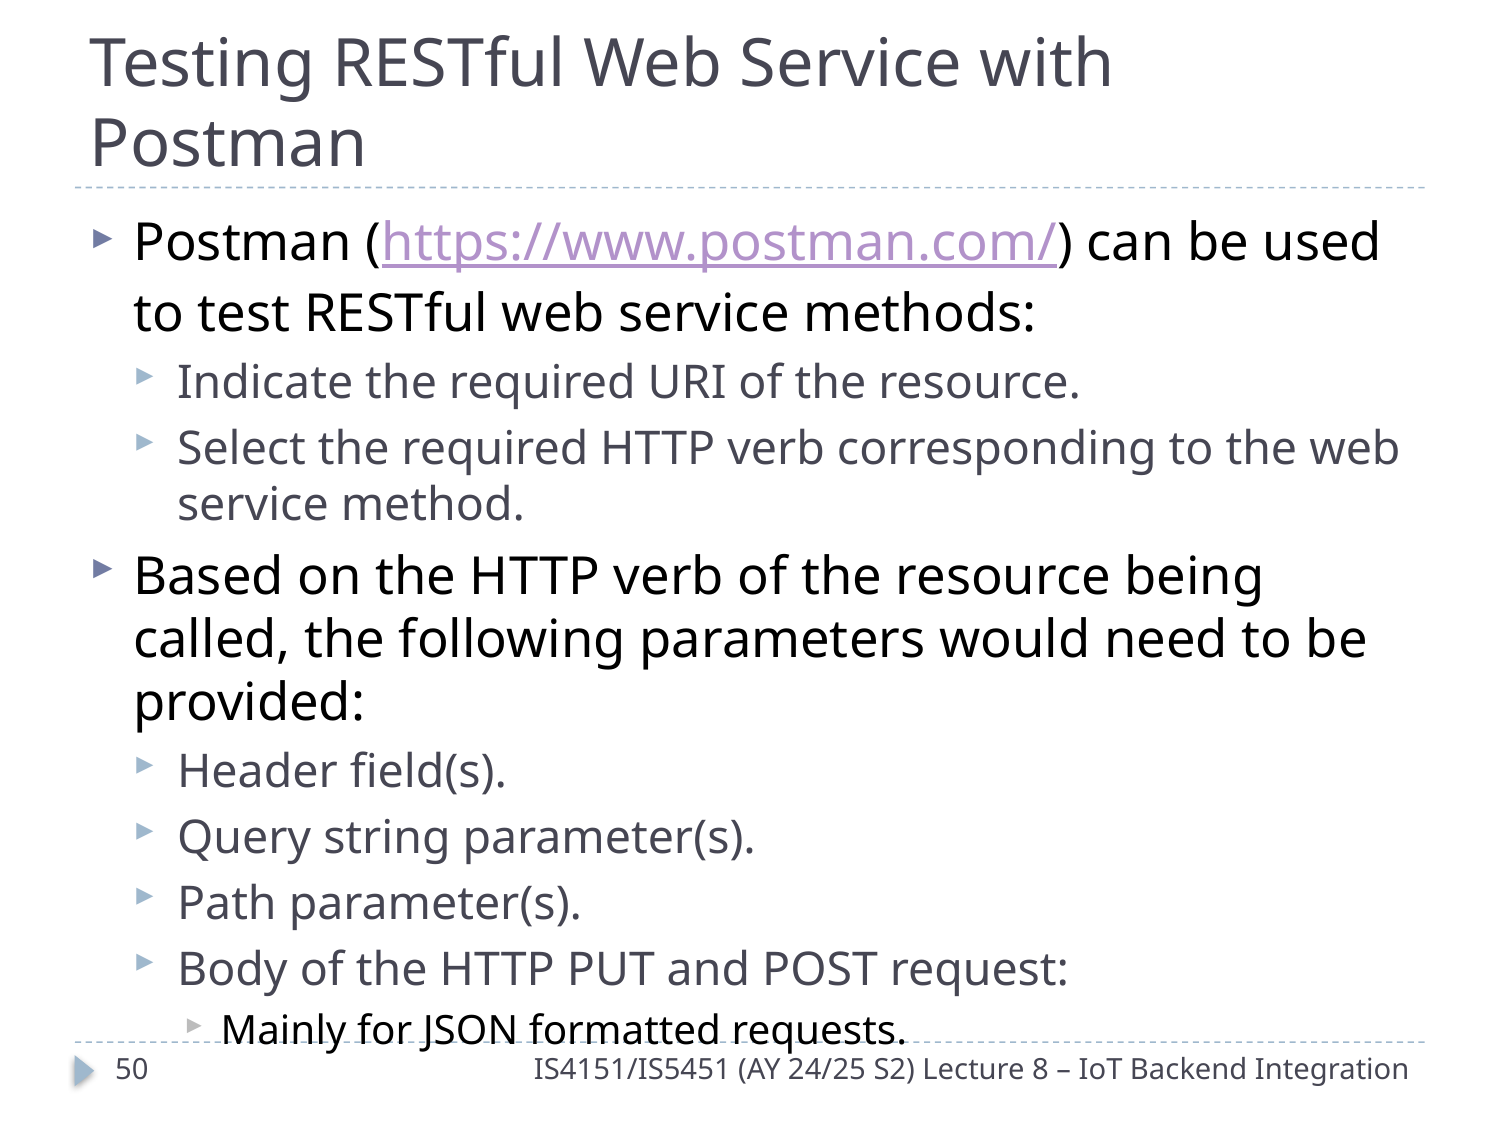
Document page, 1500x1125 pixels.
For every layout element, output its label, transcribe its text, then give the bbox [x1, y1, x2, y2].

title Testing RESTful Web Service with Postman [75, 24, 1425, 188]
footer IS4151/IS5451 (AY 24/25 S2) Lecture 8 – IoT Backend Integration [426, 1063, 1425, 1103]
slide_number 49 [100, 1063, 426, 1103]
list Postman (https://www.postman.com/) can be used to test RESTful web service methods: Indicate the required URI of the resource. Select the required HTTP verb corresponding to the web service method. Based on the HTTP verb of the resource being called, the following parameters would need to be provided: Header field(s). Query string parameter(s). Path parameter(s). Body of the HTTP PUT and POST request: Mainly for JSON formatted requests. [75, 200, 1425, 1063]
